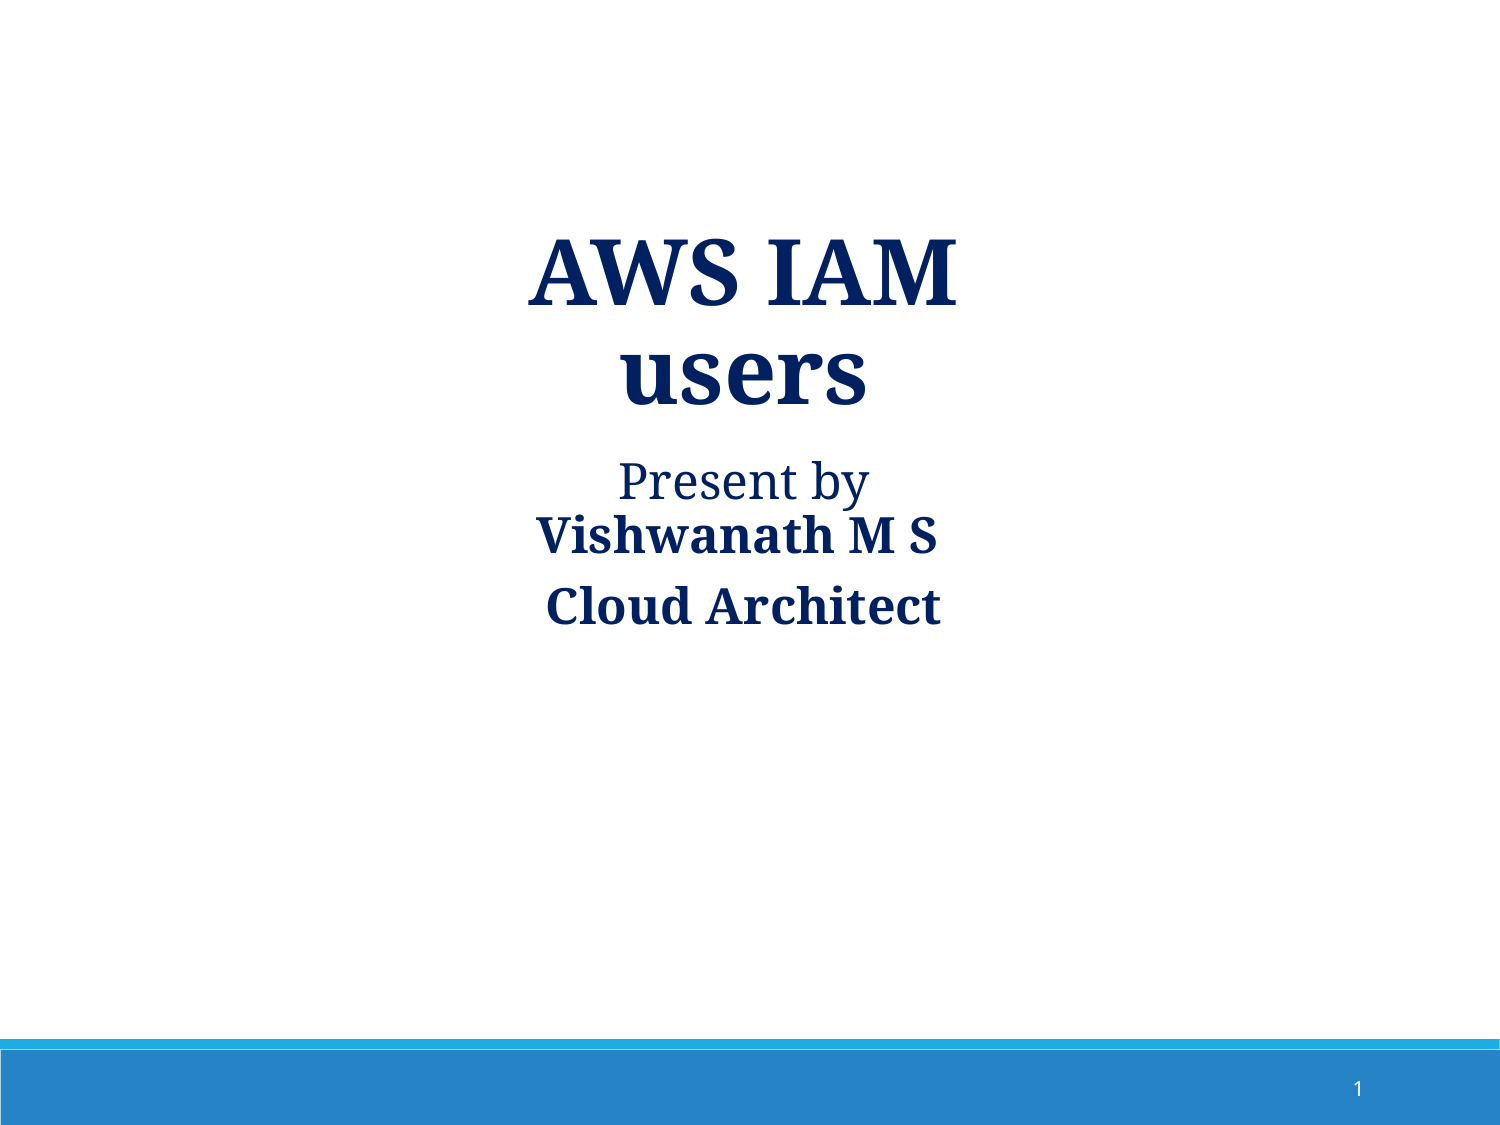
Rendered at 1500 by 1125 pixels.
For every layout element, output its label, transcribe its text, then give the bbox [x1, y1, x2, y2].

slide_number 1 [1217, 1059, 1380, 1120]
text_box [102, 48, 1388, 951]
